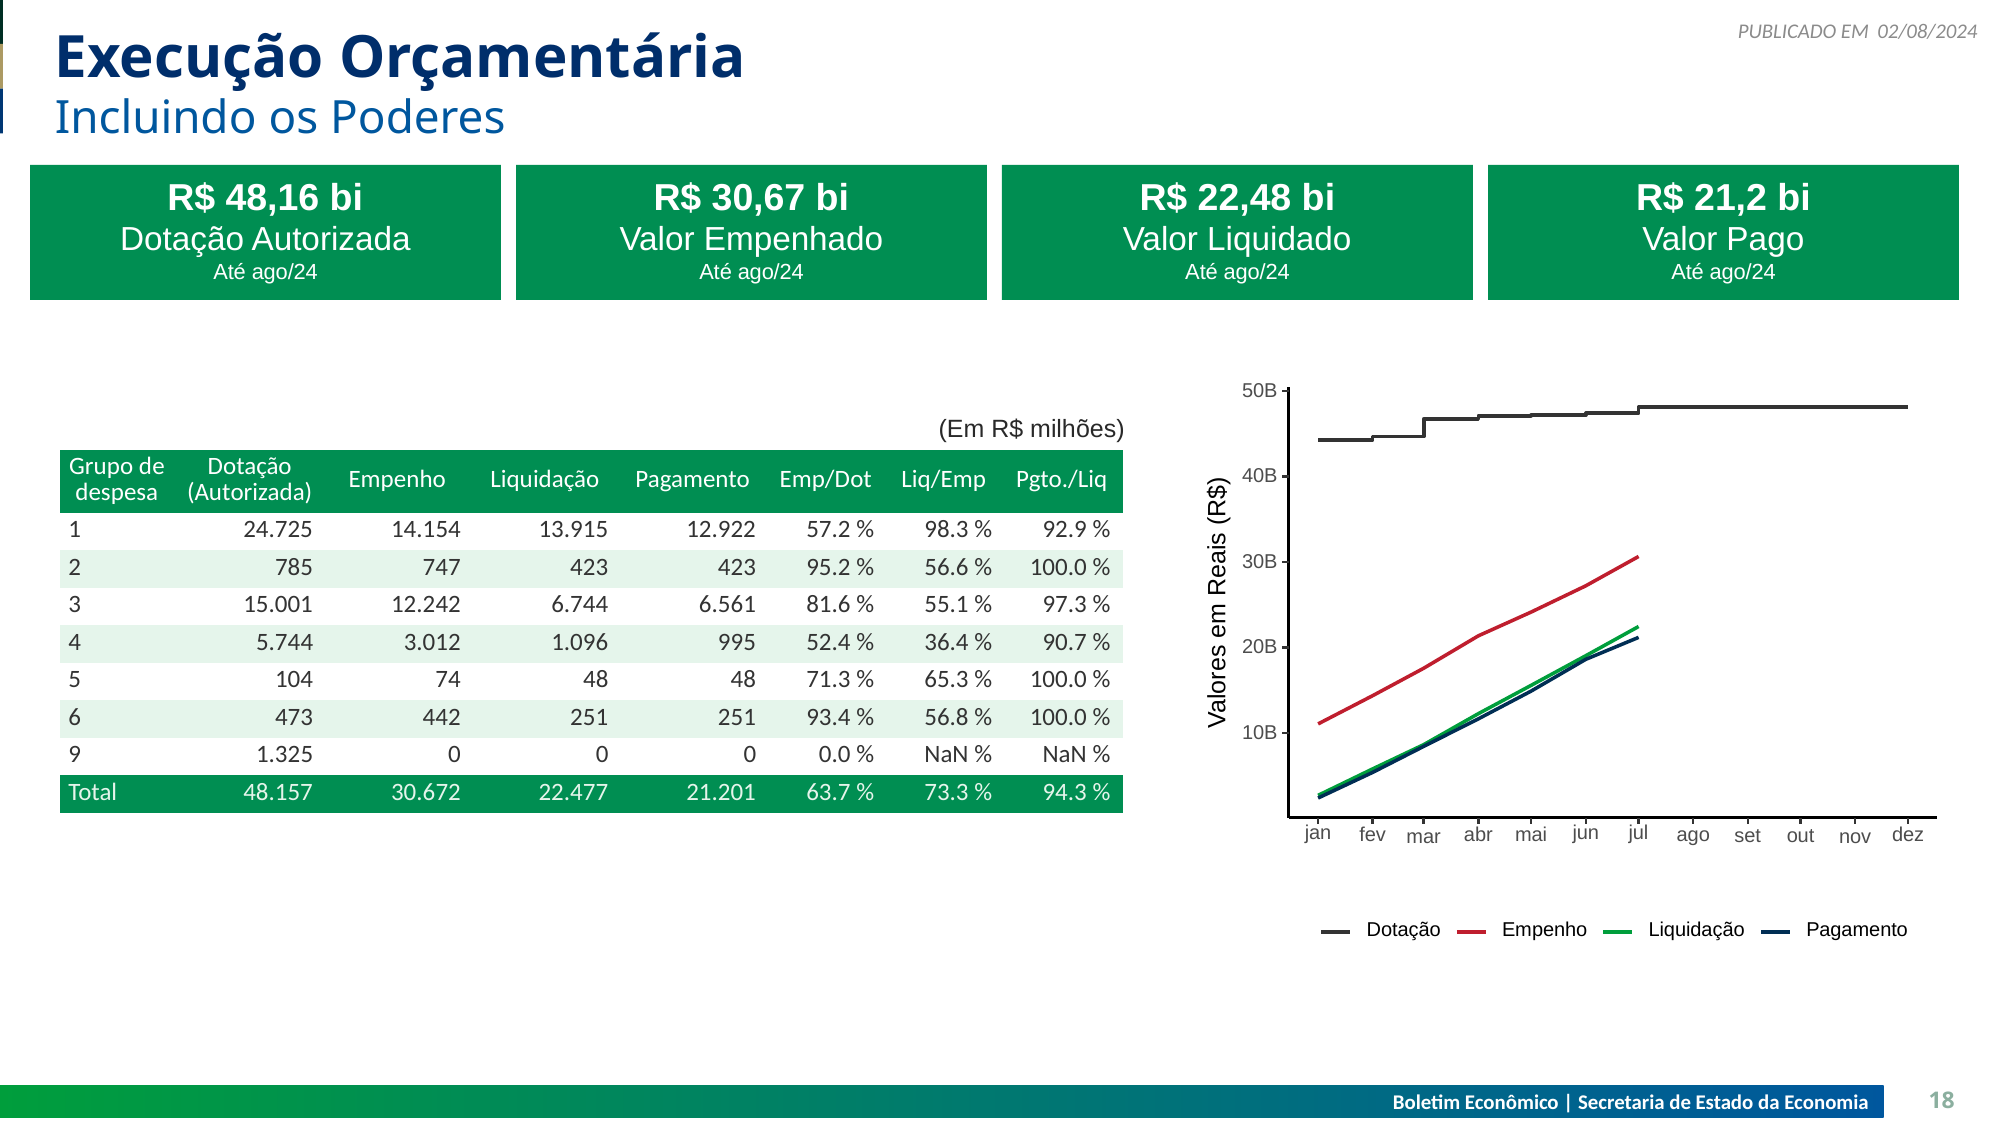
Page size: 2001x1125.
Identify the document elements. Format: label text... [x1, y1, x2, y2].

table_cell 1 [60, 513, 178, 550]
table_cell 56.8 % [887, 700, 1005, 738]
table_cell 100.0 % [1005, 550, 1123, 588]
table_cell 3 [60, 588, 178, 625]
table_cell 24.725 [178, 513, 326, 550]
table_cell 9 [60, 738, 178, 775]
list R$ 30,67 bi Valor Empenhado Até ago/24 [516, 164, 987, 300]
table_cell 251 [621, 700, 769, 738]
table_cell 73.3 % [887, 775, 1005, 813]
table_cell 21.201 [621, 775, 769, 813]
table_cell NaN % [1005, 738, 1123, 775]
table_cell 97.3 % [1005, 588, 1123, 625]
table_cell 1.096 [473, 625, 621, 663]
table_cell 995 [621, 625, 769, 663]
list R$ 21,2 bi Valor Pago Até ago/24 [1488, 164, 1959, 300]
table_cell 473 [178, 700, 326, 738]
table_cell 22.477 [473, 775, 621, 813]
table_header Dotação (Autorizada) [178, 450, 326, 513]
list R$ 48,16 bi Dotação Autorizada Até ago/24 [30, 164, 501, 300]
footer Boletim Econômico | Secretaria de Estado da Economia [1208, 1085, 1884, 1117]
table_cell 71.3 % [769, 663, 887, 700]
table_cell 5 [60, 663, 178, 700]
table_header Pgto./Liq [1005, 450, 1123, 513]
table_cell 98.3 % [887, 513, 1005, 550]
table_cell 90.7 % [1005, 625, 1123, 663]
table_cell 0 [473, 738, 621, 775]
table_cell 747 [326, 550, 473, 588]
table_cell 94.3 % [1005, 775, 1123, 813]
table_header Pagamento [621, 450, 769, 513]
table_cell 52.4 % [769, 625, 887, 663]
subtitle Incluindo os Poderes [40, 79, 1766, 145]
table_cell 3.012 [326, 625, 473, 663]
list R$ 22,48 bi Valor Liquidado Até ago/24 [1001, 164, 1473, 300]
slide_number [1862, 0, 2000, 60]
table_cell 48.157 [178, 775, 326, 813]
table_cell 0 [326, 738, 473, 775]
table_cell 15.001 [178, 588, 326, 625]
table_cell 13.915 [473, 513, 621, 550]
table_cell 30.672 [326, 775, 473, 813]
table_cell 63.7 % [769, 775, 887, 813]
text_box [1199, 374, 1950, 975]
table_cell 56.6 % [887, 550, 1005, 588]
table_cell 5.744 [178, 625, 326, 663]
table_cell NaN % [887, 738, 1005, 775]
list (Em R$ milhões) [165, 404, 1140, 450]
table_cell 48 [621, 663, 769, 700]
table_cell 1.325 [178, 738, 326, 775]
slide_number 18 [1883, 1087, 2000, 1117]
table_cell 0 [621, 738, 769, 775]
table_cell 6 [60, 700, 178, 738]
table_cell 81.6 % [769, 588, 887, 625]
table_cell 6.744 [473, 588, 621, 625]
table_cell 251 [473, 700, 621, 738]
table_cell 423 [473, 550, 621, 588]
table_cell 785 [178, 550, 326, 588]
table_cell 57.2 % [769, 513, 887, 550]
table_header Empenho [326, 450, 473, 513]
table_cell 100.0 % [1005, 663, 1123, 700]
table_cell 55.1 % [887, 588, 1005, 625]
title Execução Orçamentária [40, 18, 1766, 79]
table_header Emp/Dot [769, 450, 887, 513]
table_cell 12.242 [326, 588, 473, 625]
table_cell 95.2 % [769, 550, 887, 588]
table_cell 48 [473, 663, 621, 700]
table_cell 74 [326, 663, 473, 700]
table_cell 0.0 % [769, 738, 887, 775]
table_cell 442 [326, 700, 473, 738]
table_cell 2 [60, 550, 178, 588]
table_cell 36.4 % [887, 625, 1005, 663]
table_header Liquidação [473, 450, 621, 513]
table_cell 12.922 [621, 513, 769, 550]
table_cell 6.561 [621, 588, 769, 625]
table_cell 92.9 % [1005, 513, 1123, 550]
table_cell 104 [178, 663, 326, 700]
table_cell 93.4 % [769, 700, 887, 738]
table_cell 4 [60, 625, 178, 663]
table_cell 65.3 % [887, 663, 1005, 700]
table_cell 14.154 [326, 513, 473, 550]
table_cell Total [60, 775, 178, 813]
table_header Grupo de despesa [60, 450, 178, 513]
table_header Liq/Emp [887, 450, 1005, 513]
table_cell 100.0 % [1005, 700, 1123, 738]
table_cell 423 [621, 550, 769, 588]
